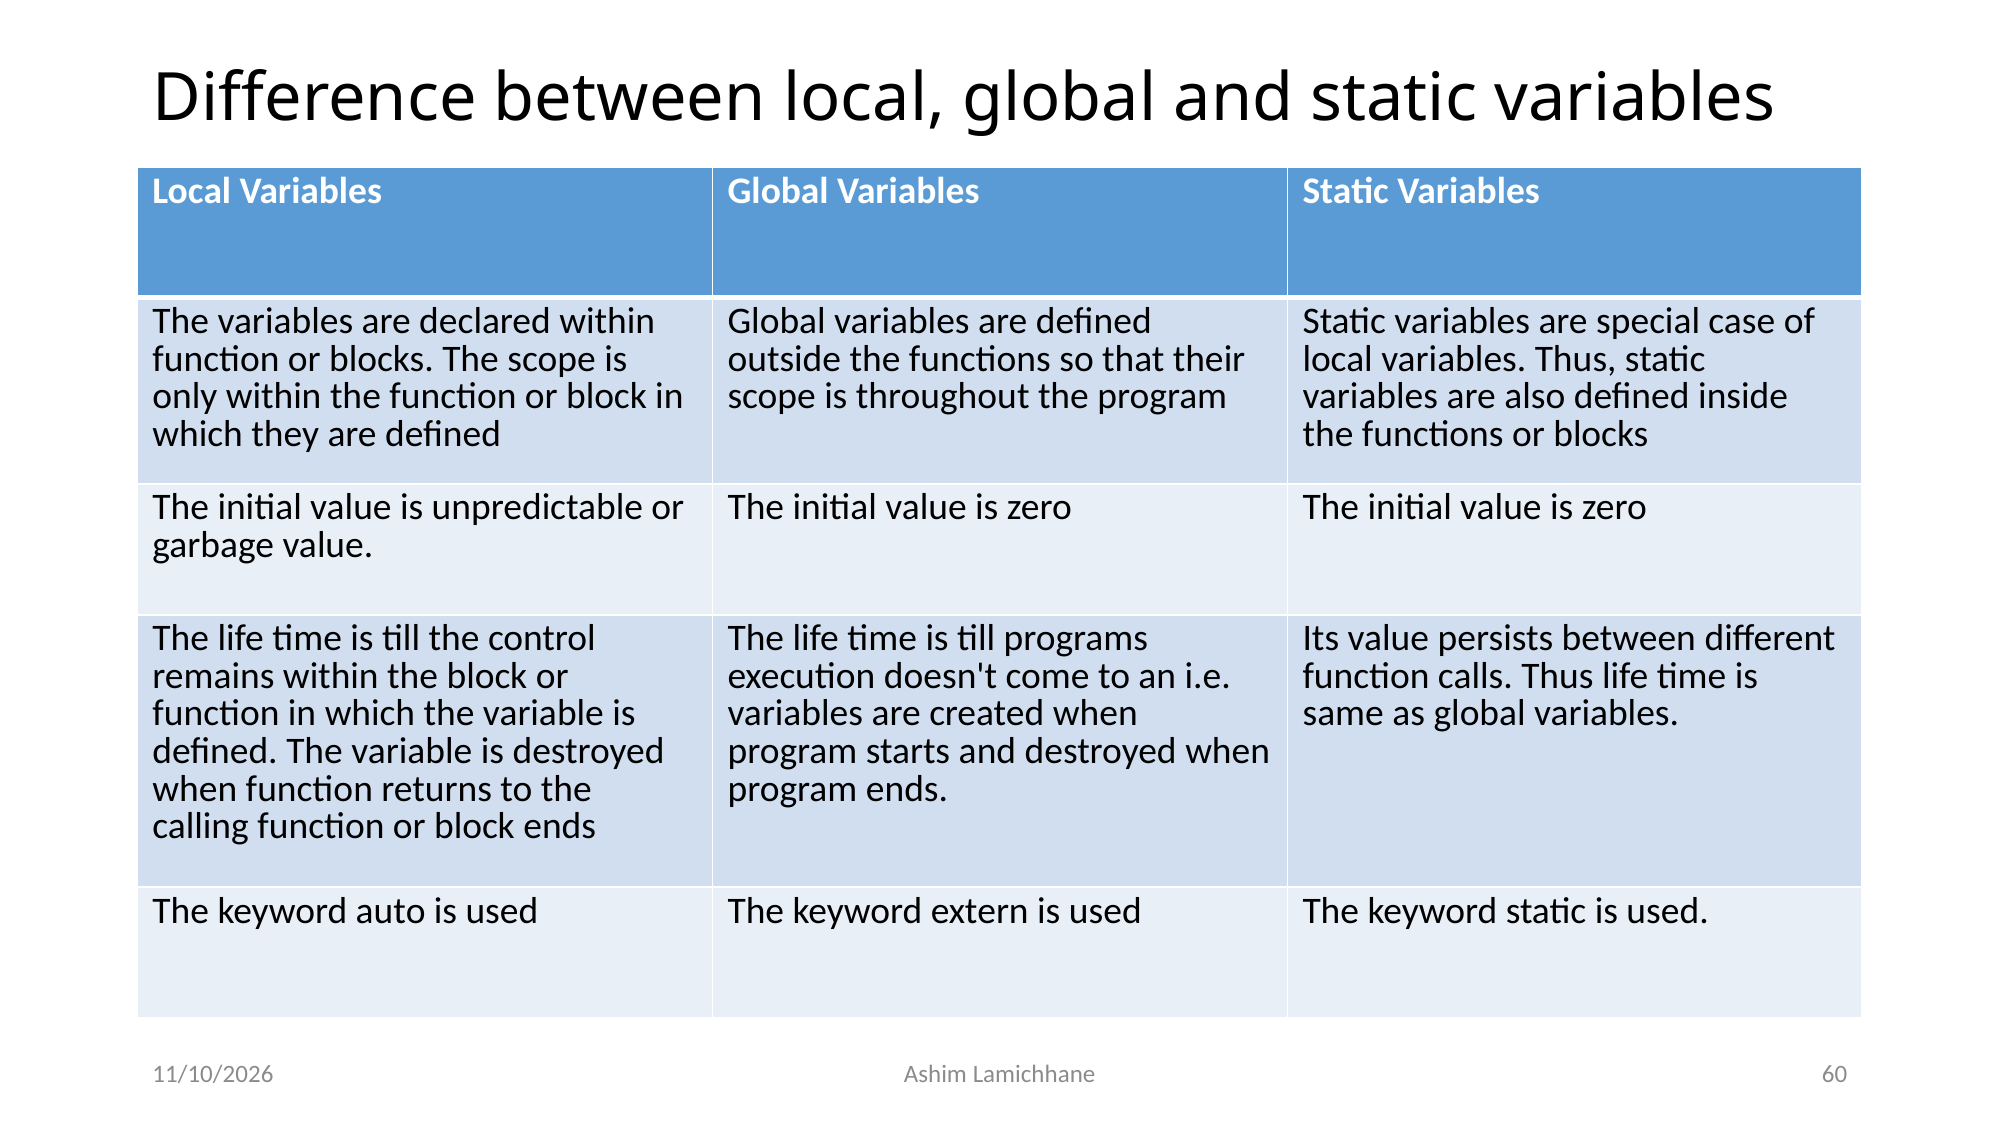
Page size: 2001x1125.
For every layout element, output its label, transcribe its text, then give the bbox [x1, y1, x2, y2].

footer Ashim Lamichhane [662, 1042, 1338, 1103]
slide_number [137, 1042, 588, 1103]
table_header Local Variables [138, 168, 712, 295]
slide_number 60 [1412, 1042, 1863, 1103]
table_cell Static variables are special case of local variables. Thus, static variables are also defined inside the functions or blocks [1288, 300, 1861, 483]
table_header Global Variables [713, 168, 1287, 295]
table_cell Its value persists between different function calls. Thus life time is same as global variables. [1288, 616, 1861, 886]
title Difference between local, global and static variables [137, 40, 1863, 158]
table_cell Global variables are defined outside the functions so that their scope is throughout the program [713, 300, 1287, 483]
table_cell The initial value is unpredictable or garbage value. [138, 485, 712, 614]
table_cell The variables are declared within function or blocks. The scope is only within the function or block in which they are defined [138, 300, 712, 483]
table_cell The keyword static is used. [1288, 888, 1861, 1017]
table_cell The keyword extern is used [713, 888, 1287, 1017]
table_cell The keyword auto is used [138, 888, 712, 1017]
table_cell The initial value is zero [1288, 485, 1861, 614]
table_header Static Variables [1288, 168, 1861, 295]
table_cell The life time is till the control remains within the block or function in which the variable is defined. The variable is destroyed when function returns to the calling function or block ends [138, 616, 712, 886]
table_cell The life time is till programs execution doesn't come to an i.e. variables are created when program starts and destroyed when program ends. [713, 616, 1287, 886]
table_cell The initial value is zero [713, 485, 1287, 614]
